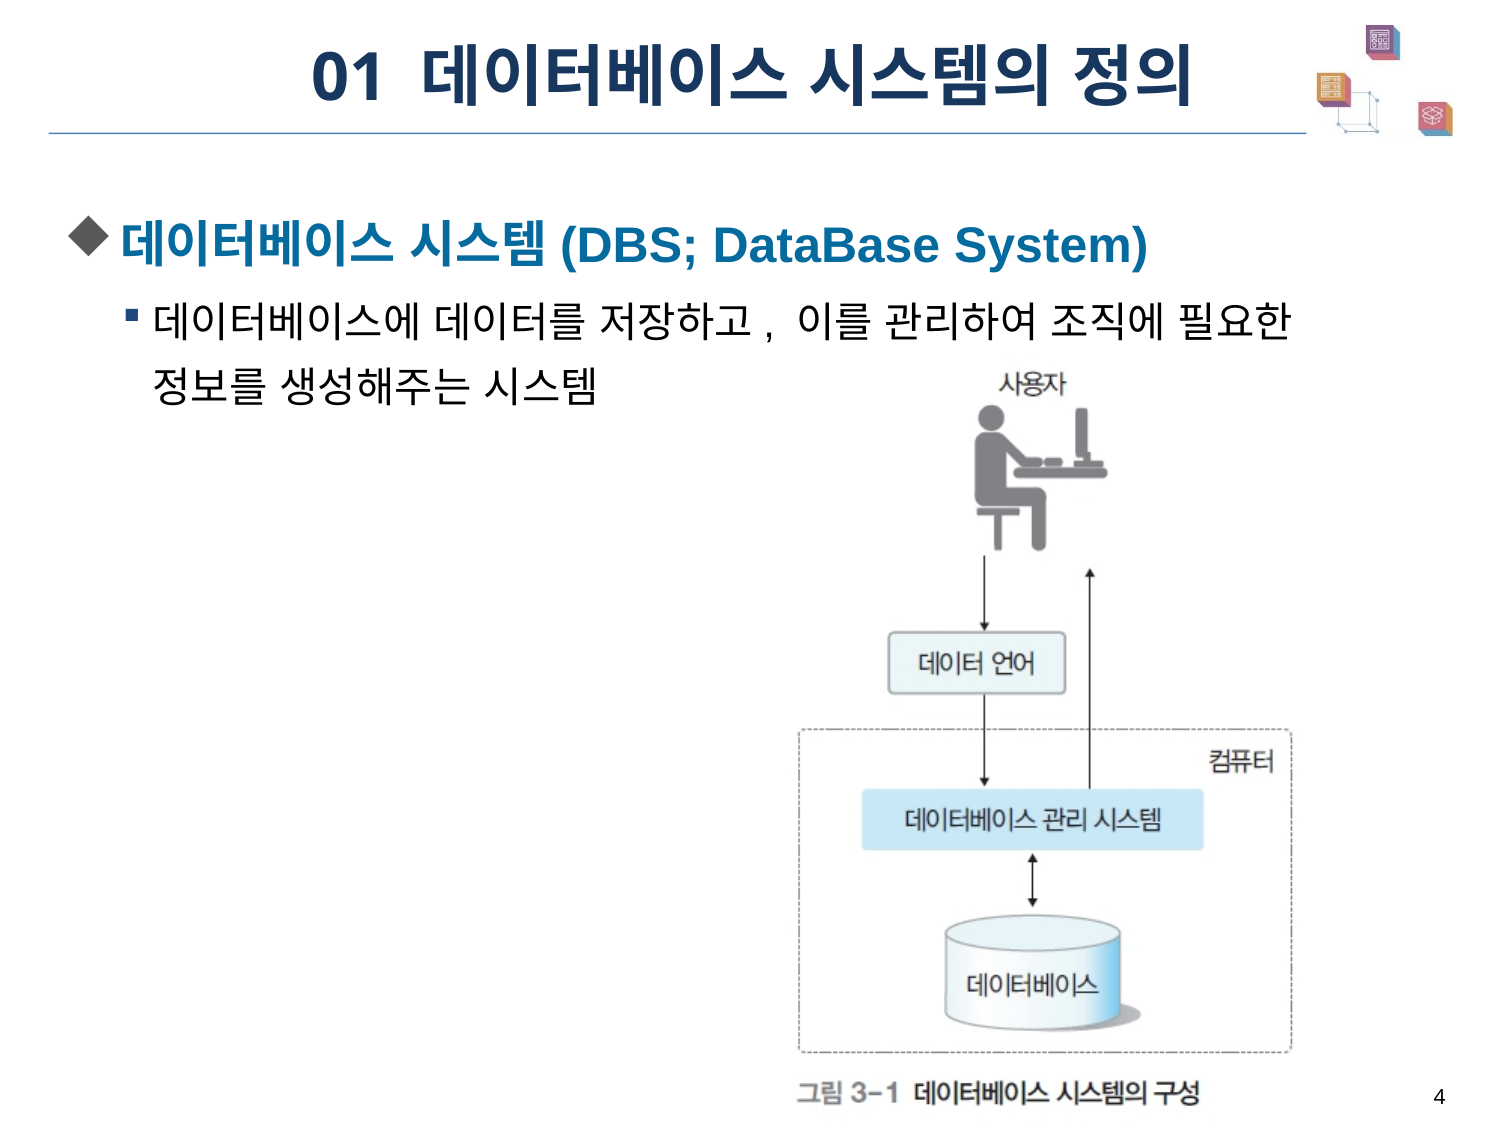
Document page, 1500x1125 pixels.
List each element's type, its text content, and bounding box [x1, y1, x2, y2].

picture [779, 356, 1312, 1125]
list 데이터베이스 시스템(DBS; DataBase System) 데이터베이스에 데이터를 저장하고, 이를 관리하여 조직에 필요한 정보를 생성해주는 시스템 [48, 187, 1452, 1097]
picture [1316, 123, 1453, 138]
title 01 데이터베이스 시스템의 정의 [48, 25, 1459, 123]
